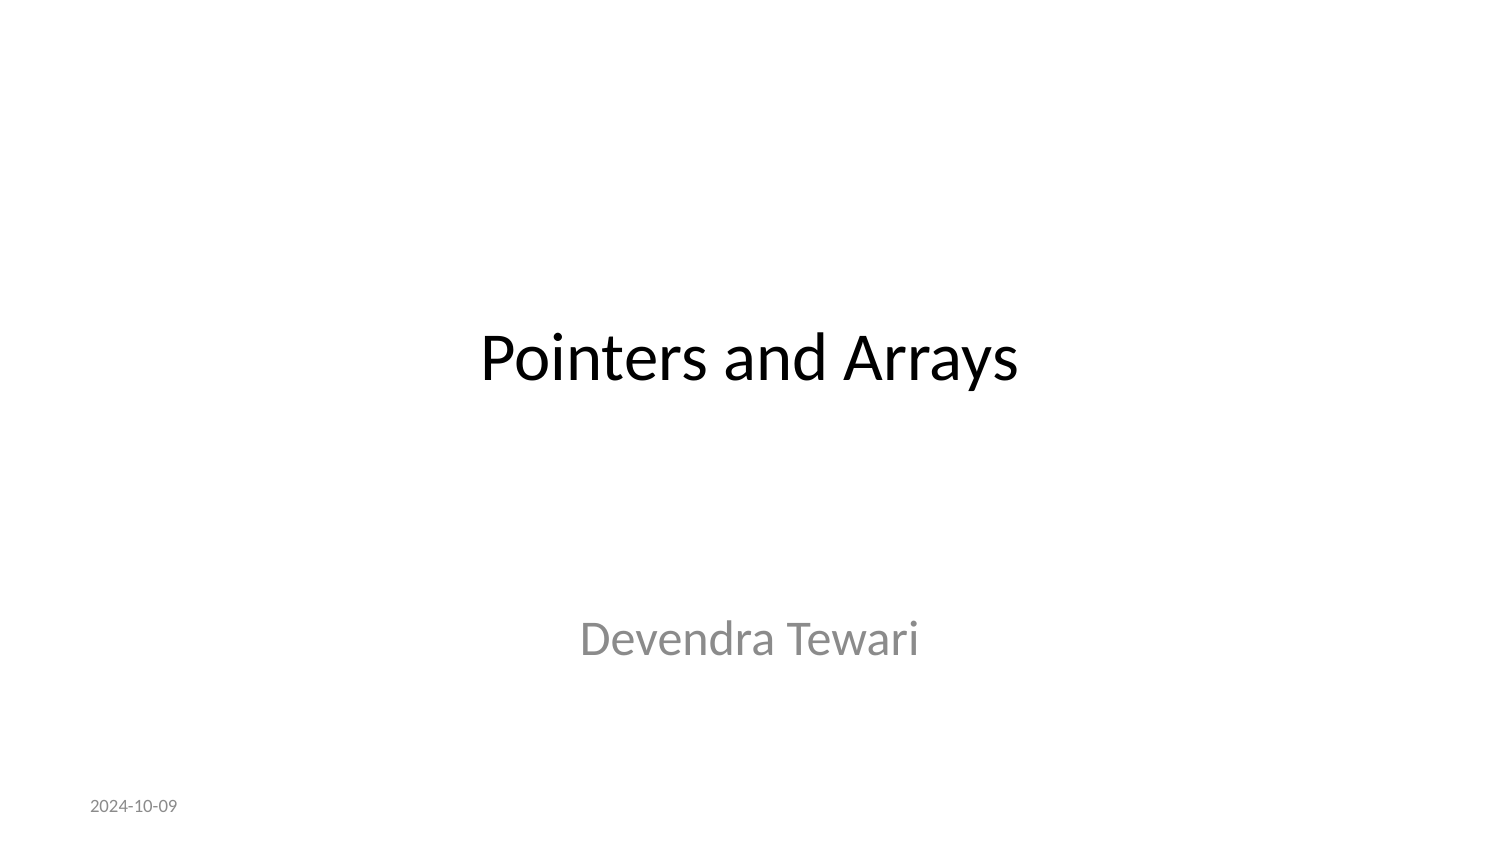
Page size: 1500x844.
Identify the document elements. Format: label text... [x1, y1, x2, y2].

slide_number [75, 782, 425, 827]
subtitle Devendra Tewari [225, 478, 1275, 694]
title Pointers and Arrays [112, 262, 1388, 443]
